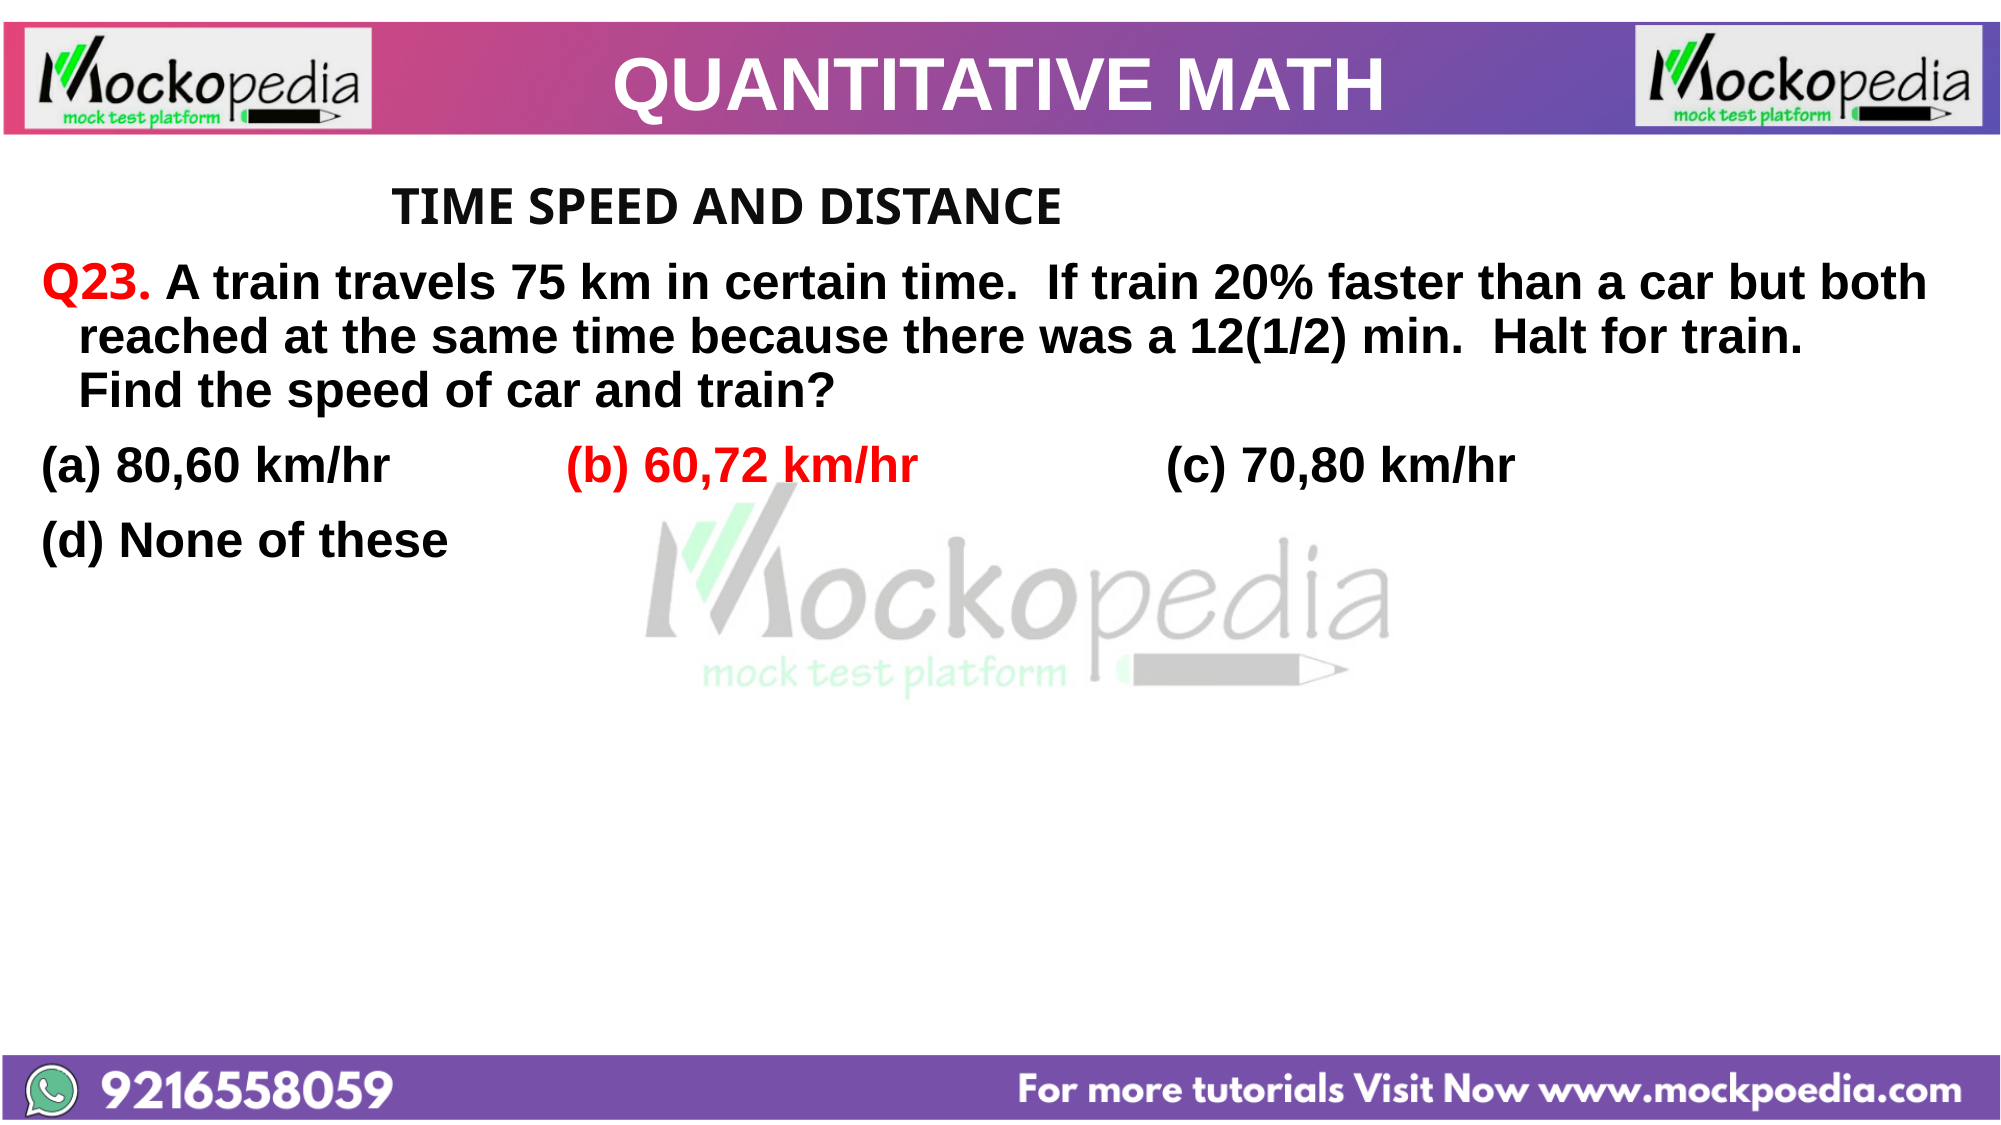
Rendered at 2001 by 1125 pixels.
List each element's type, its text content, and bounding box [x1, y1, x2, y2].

list TIME SPEED AND DISTANCE Q23. A train travels 75 km in certain time. If train 20% faster than a car but both reached at the same time because there was a 12(1/2) min. Halt for train. Find the speed of car and train? 80,60 km/hr (b) 60,72 km/hr (c) 70,80 km/hr (d) None of these [25, 173, 1951, 1051]
title QUANTITATIVE MATH [41, 31, 1959, 142]
picture [0, 0, 2001, 1125]
